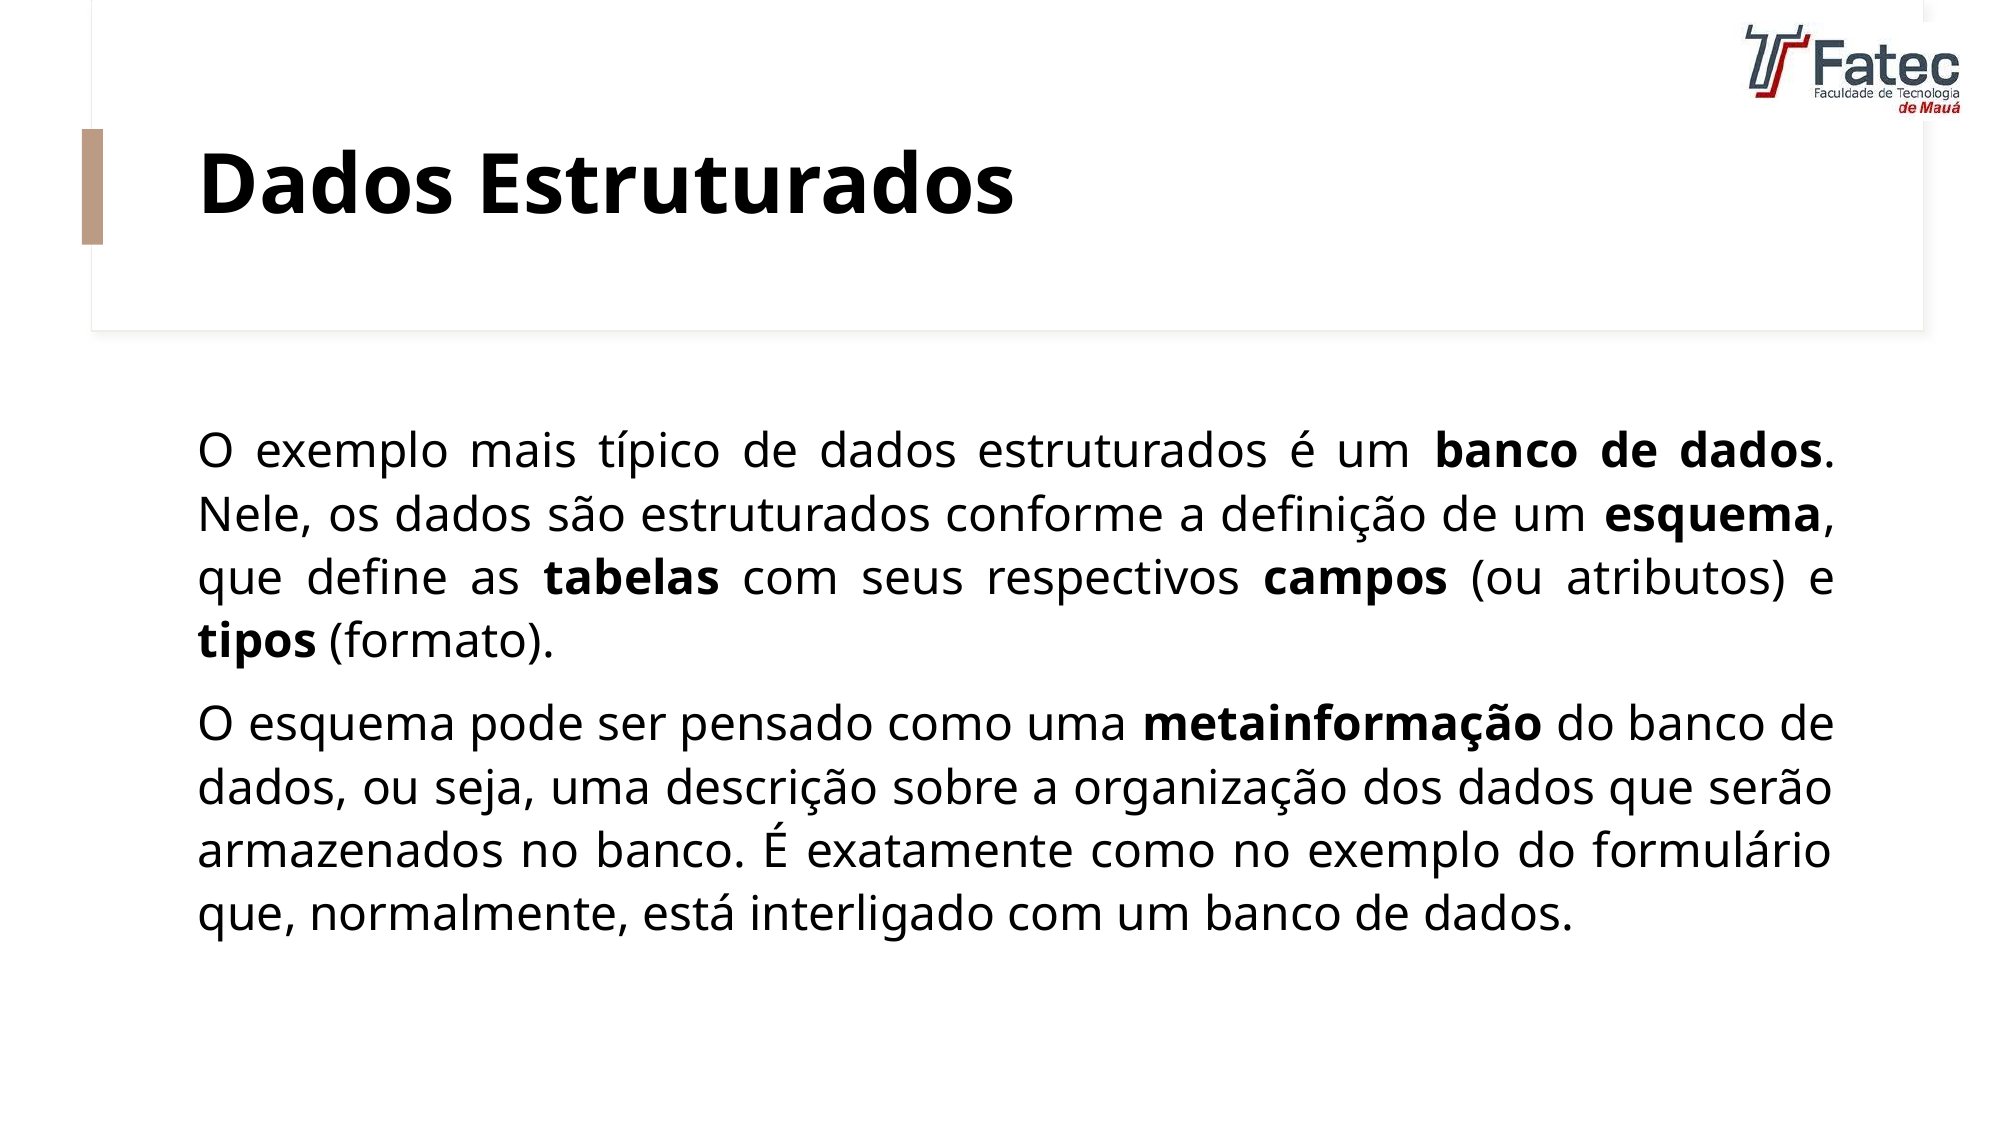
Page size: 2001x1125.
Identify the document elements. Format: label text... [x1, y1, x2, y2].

title Dados Estruturados [183, 90, 1851, 284]
picture [1733, 22, 1968, 121]
list O exemplo mais típico de dados estruturados é um banco de dados. Nele, os dados são estruturados conforme a definição de um esquema, que define as tabelas com seus respectivos campos (ou atributos) e tipos (formato). O esquema pode ser pensado como uma metainformação do banco de dados, ou seja, uma descrição sobre a organização dos dados que serão armazenados no banco. É exatamente como no exemplo do formulário que, normalmente, está interligado com um banco de dados. [183, 406, 1851, 1013]
